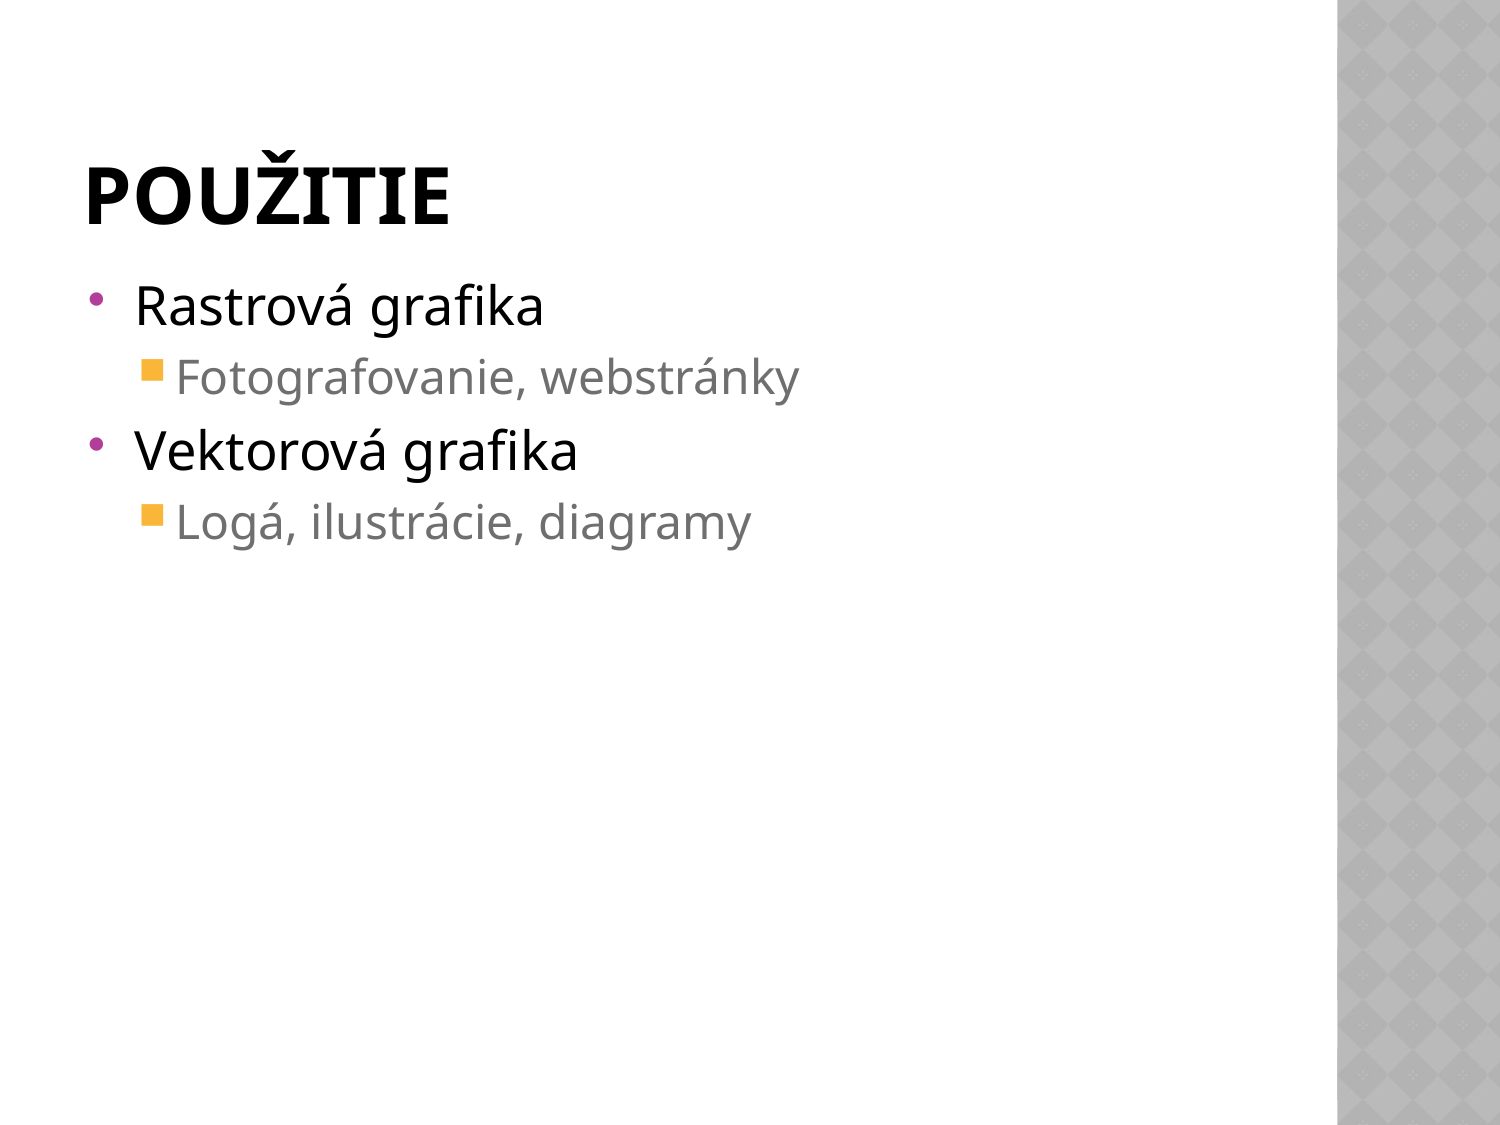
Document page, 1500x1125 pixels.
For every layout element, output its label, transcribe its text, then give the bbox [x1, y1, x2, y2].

list Rastrová grafika Fotografovanie, webstránky Vektorová grafika Logá, ilustrácie, diagramy [75, 264, 1263, 1059]
title Použitie [75, 52, 1263, 240]
